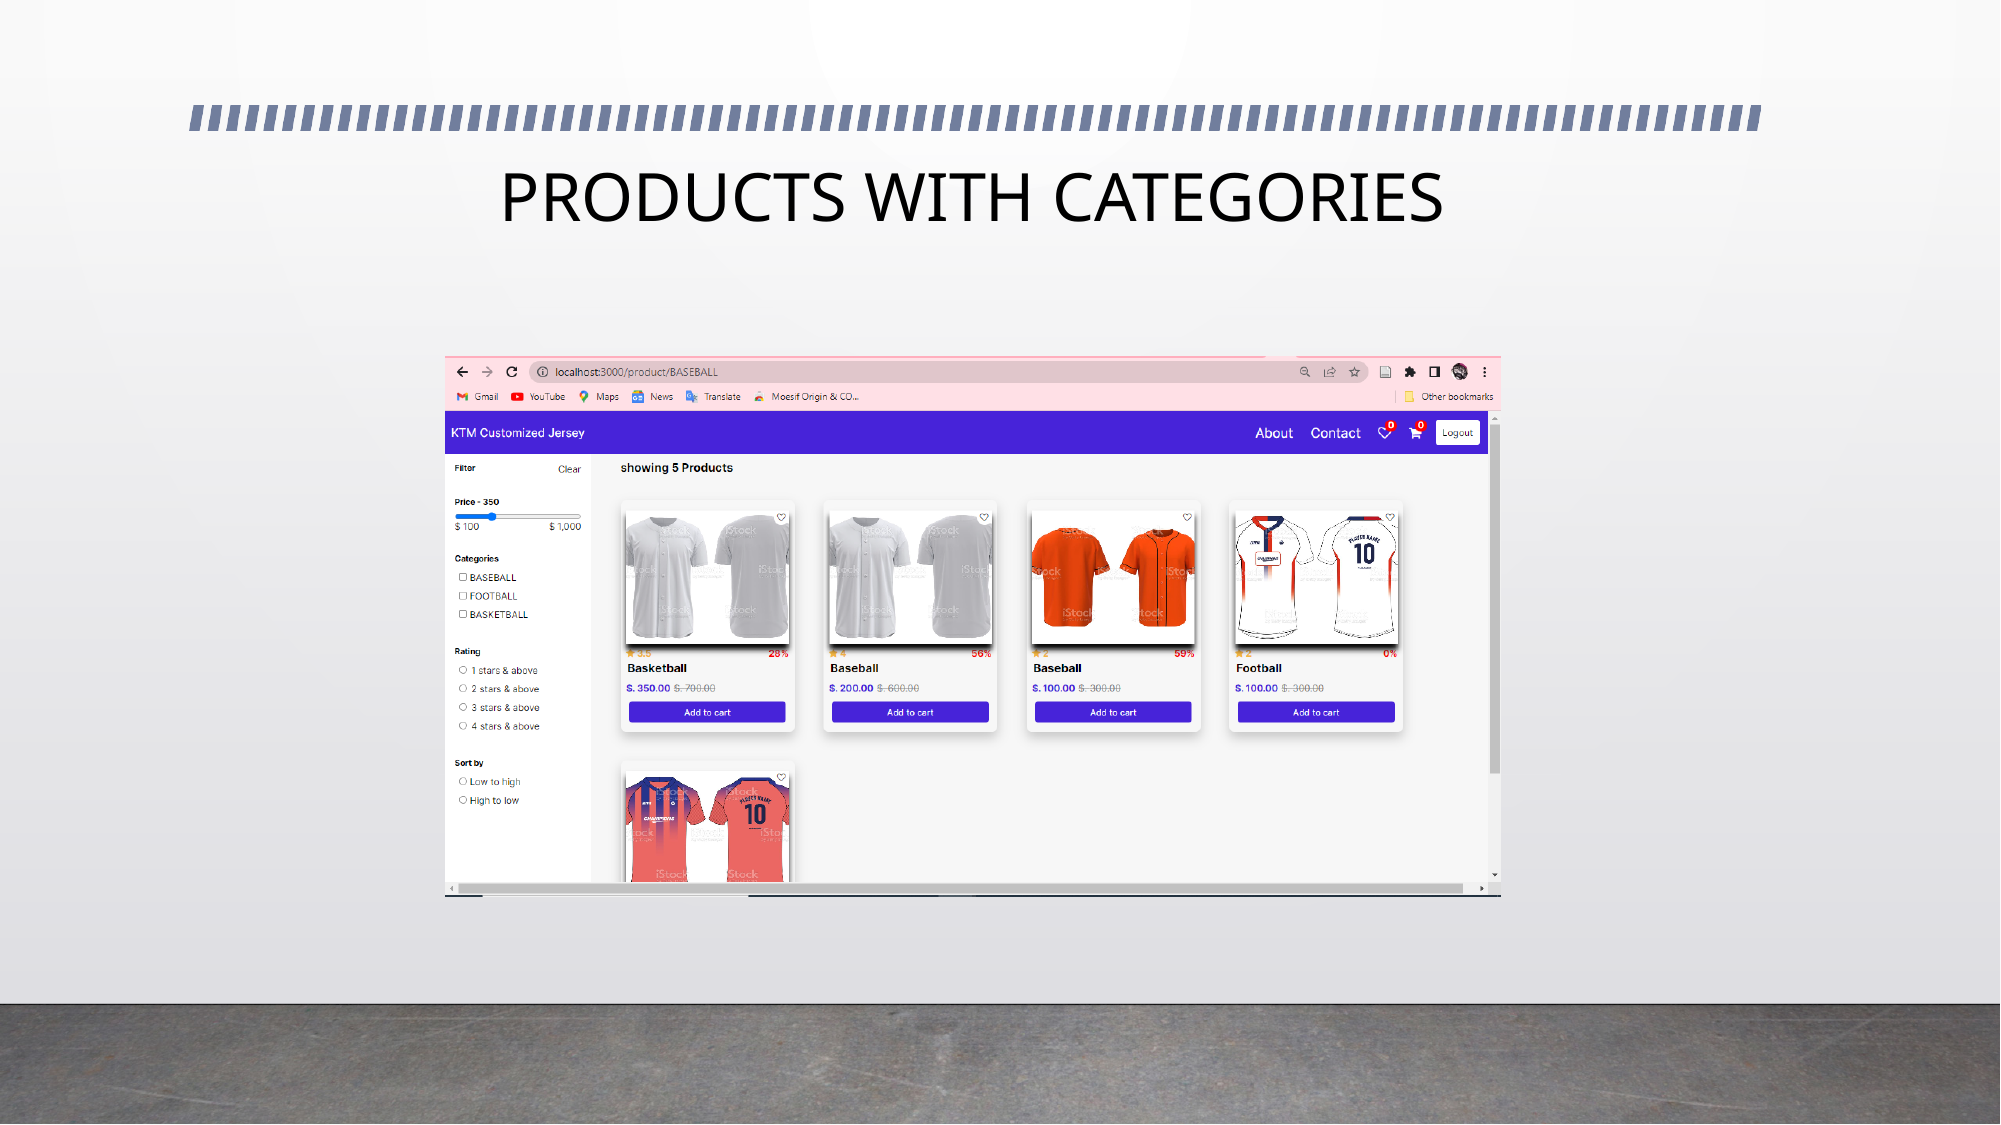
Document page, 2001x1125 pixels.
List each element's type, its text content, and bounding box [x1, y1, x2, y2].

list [444, 355, 1502, 897]
title PRODUCTS WITH CATEGORIES [185, 156, 1761, 329]
picture [0, 1004, 2000, 1124]
